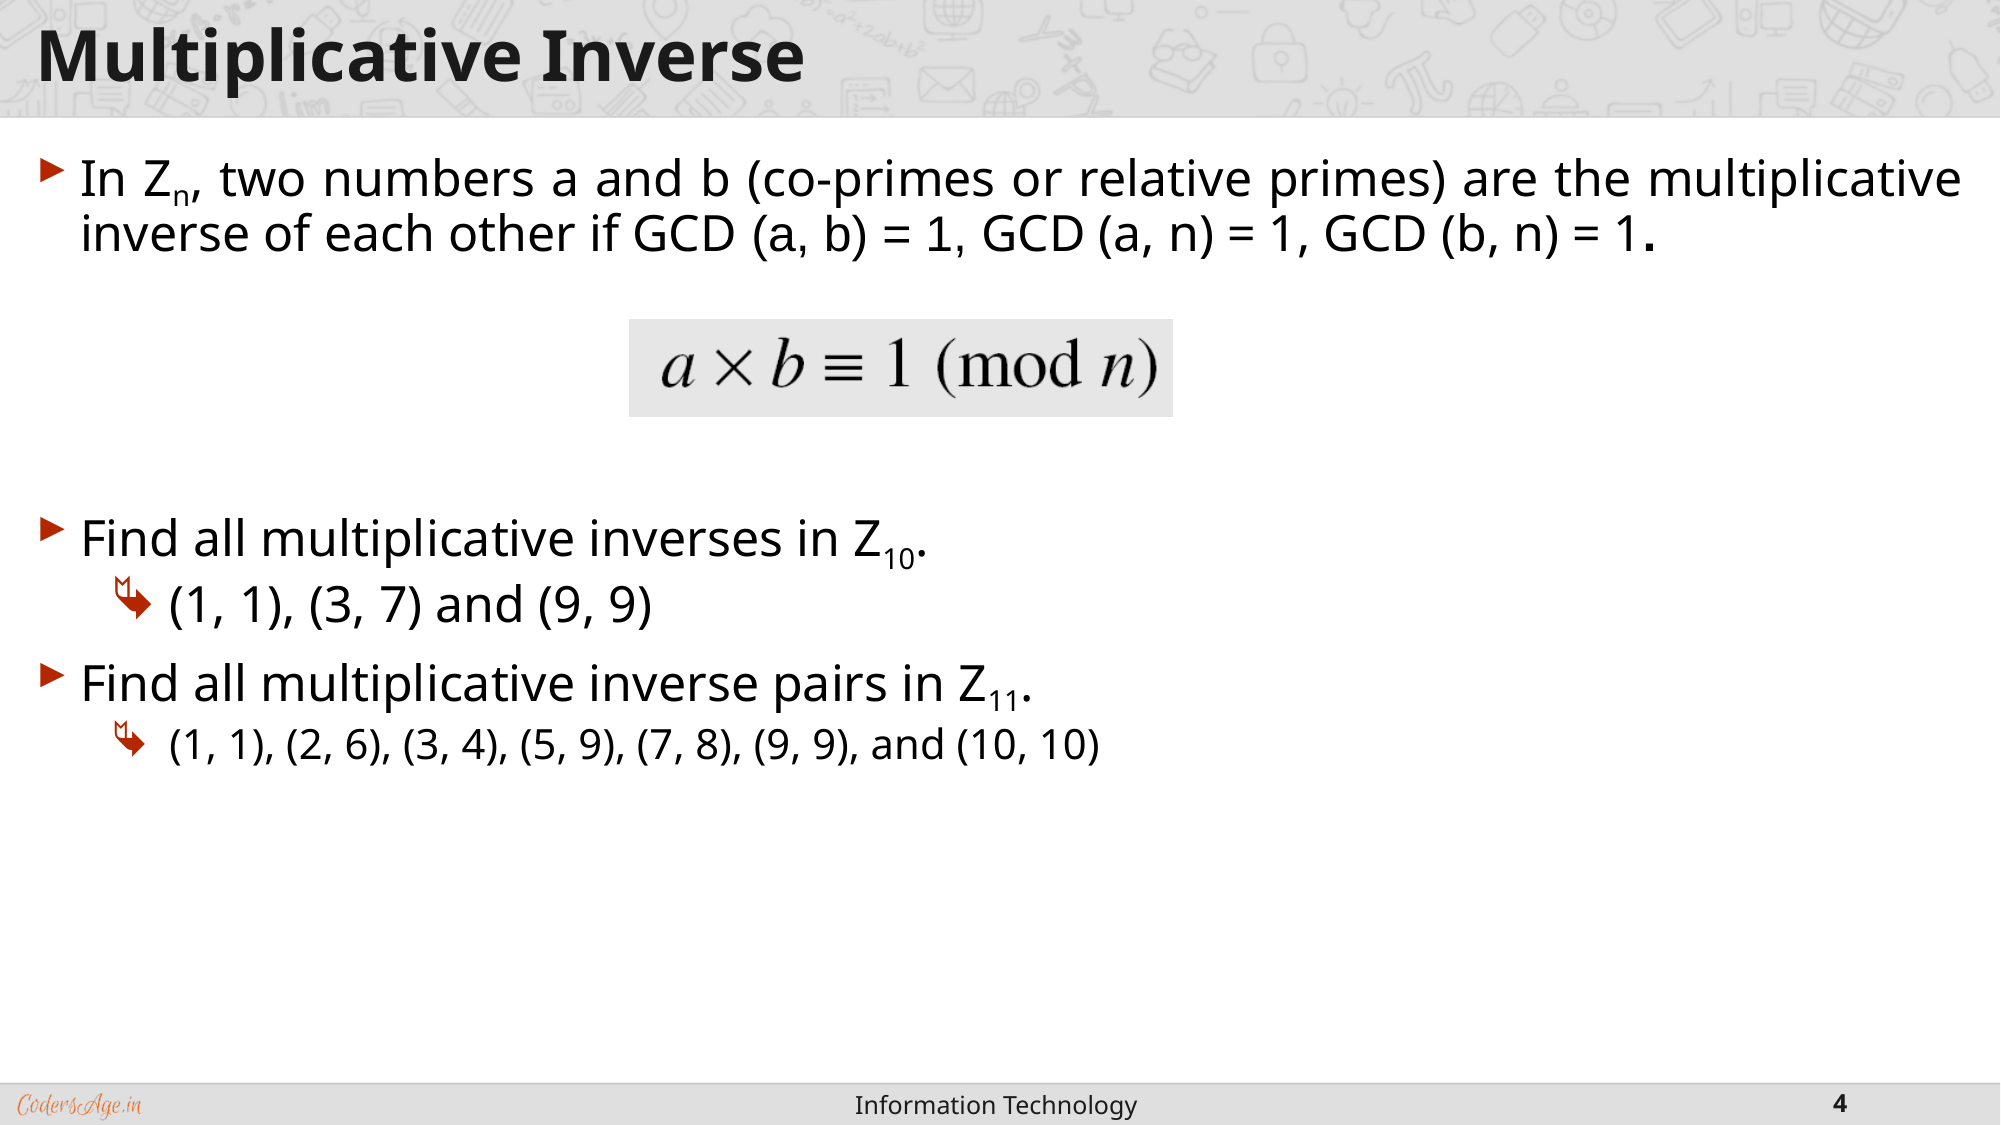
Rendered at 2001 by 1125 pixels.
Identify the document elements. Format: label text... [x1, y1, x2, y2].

picture [629, 319, 1173, 417]
list In Zn, two numbers a and b (co-primes or relative primes) are the multiplicative inverse of each other if GCD (a, b) = 1, GCD (a, n) = 1, GCD (b, n) = 1. Find all multiplicative inverses in Z10. (1, 1), (3, 7) and (9, 9) Find all multiplicative inverse pairs in Z11. (1, 1), (2, 6), (3, 4), (5, 9), (7, 8), (9, 9), and (10, 10) [21, 141, 1979, 1055]
title Multiplicative Inverse [0, 0, 2000, 117]
picture [15, 1091, 144, 1122]
